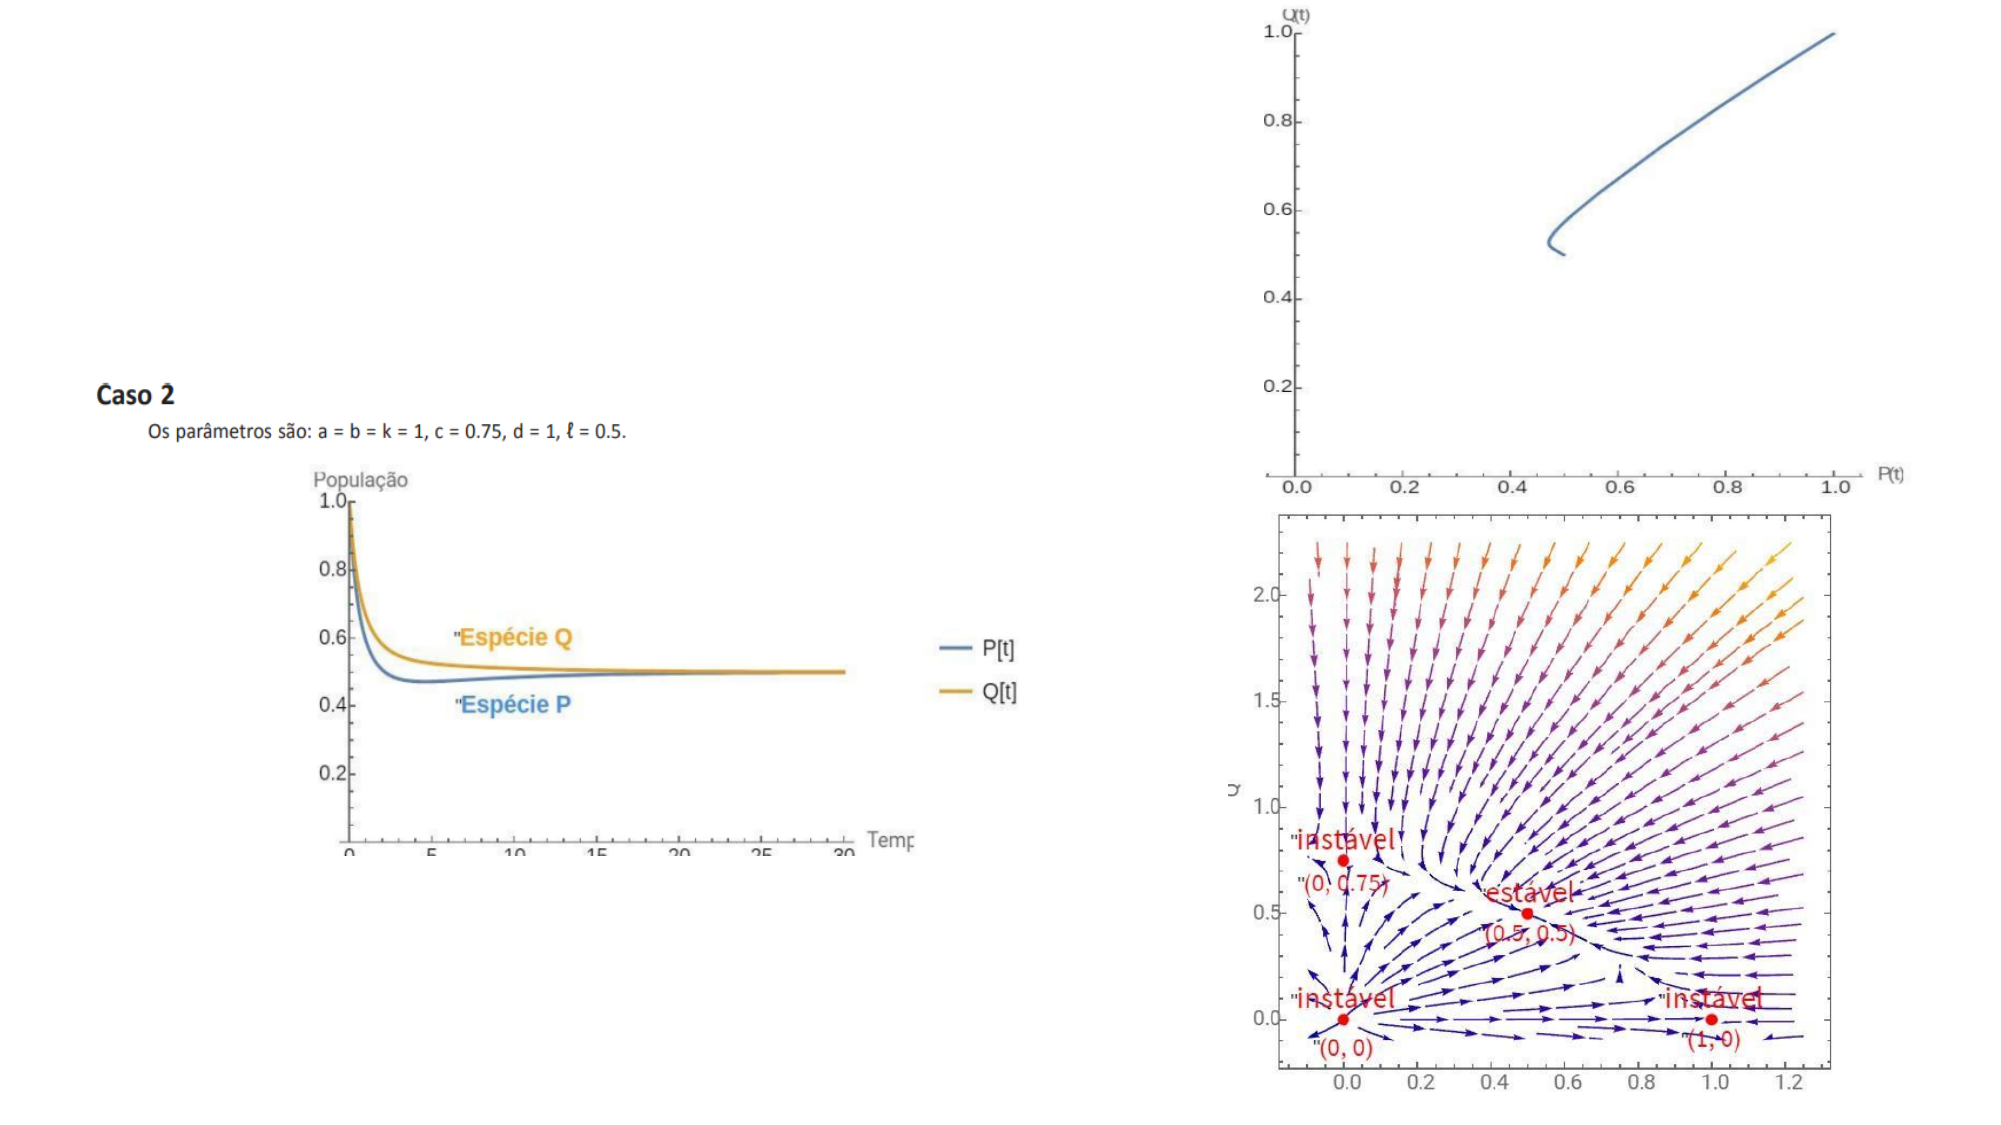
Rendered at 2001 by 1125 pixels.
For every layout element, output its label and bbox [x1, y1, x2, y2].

list [83, 368, 1071, 856]
picture [1216, 0, 1917, 1114]
